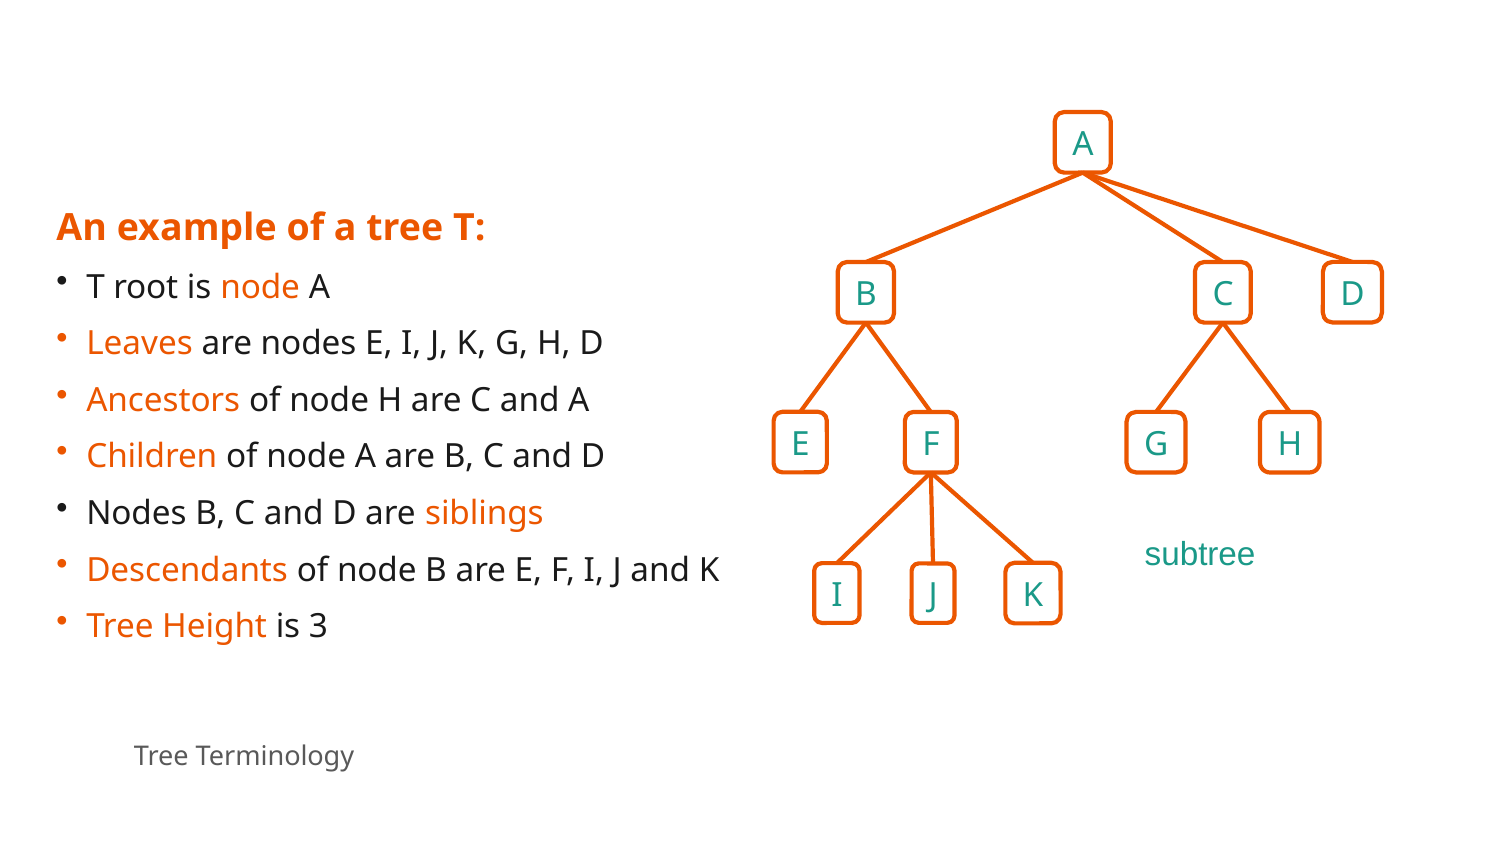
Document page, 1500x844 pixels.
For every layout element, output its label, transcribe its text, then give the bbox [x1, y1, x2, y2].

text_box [773, 111, 1382, 624]
list Tree Terminology [118, 717, 1382, 793]
text_box An example of a tree T: T root is node A Leaves are nodes E, I, J, K, G, H, D Ancestors of node H are C and A Children of node A are B, C and D Nodes B, C and D are siblings Descendants of node B are E, F, I, J and K Tree Height is 3 [41, 195, 780, 716]
